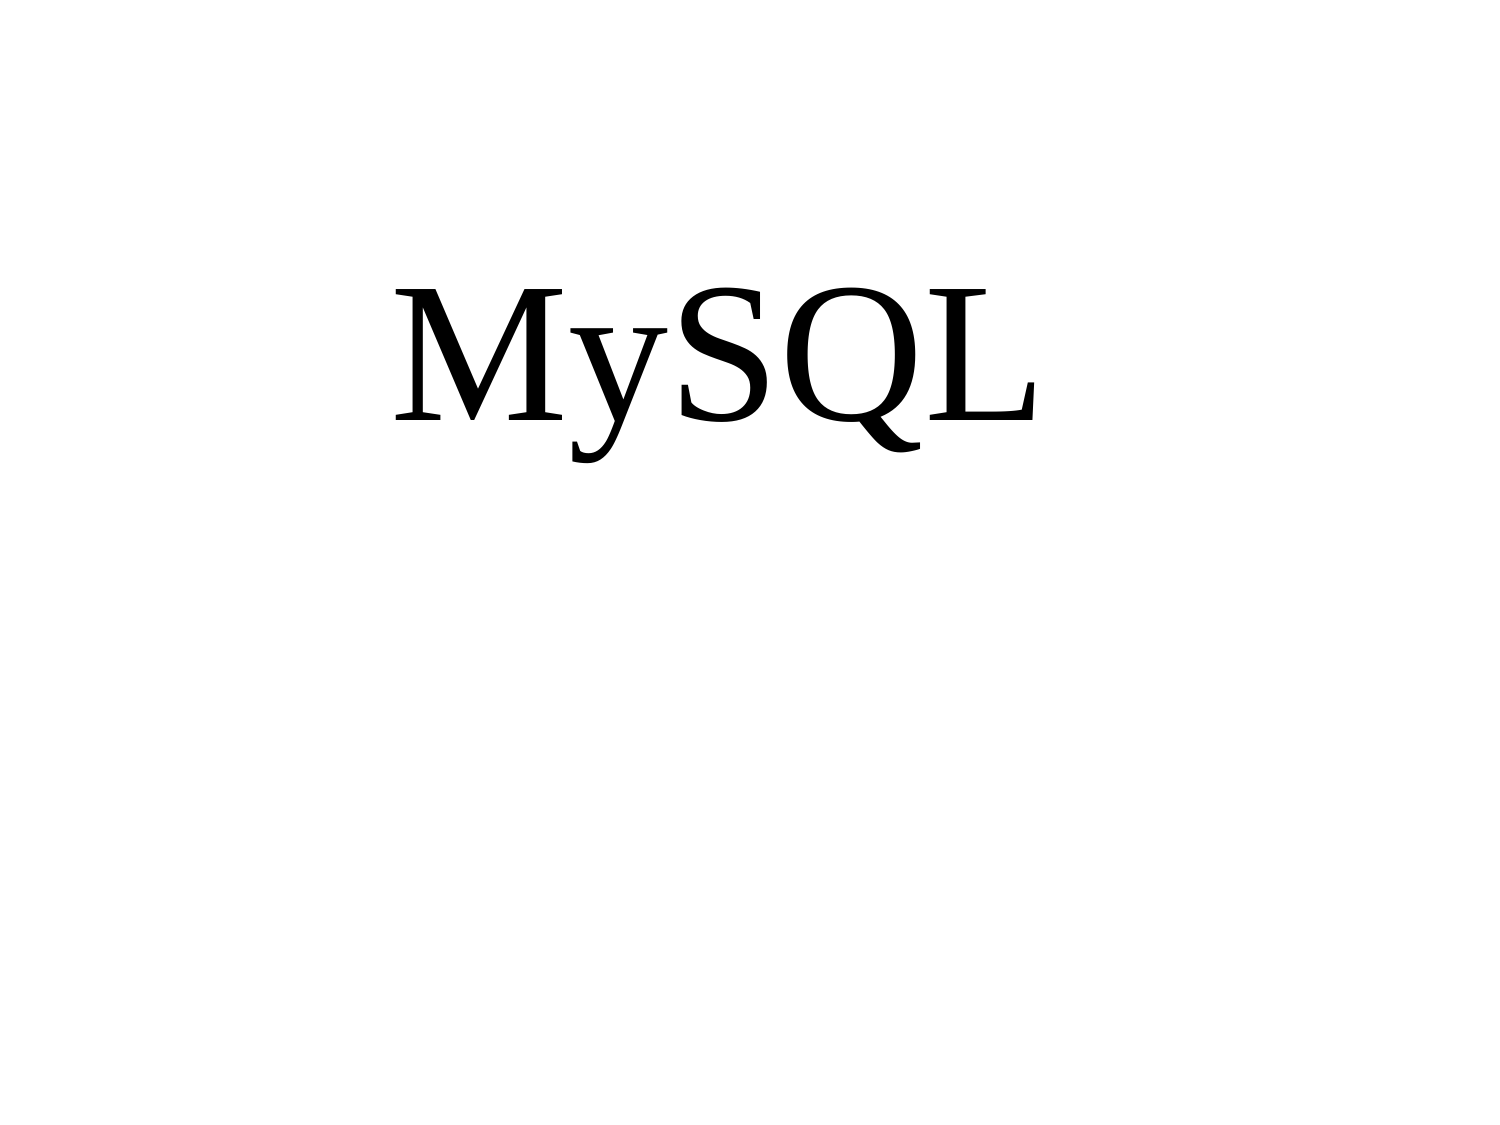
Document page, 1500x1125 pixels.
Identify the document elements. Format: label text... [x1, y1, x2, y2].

subtitle MySQL [187, 212, 1250, 463]
